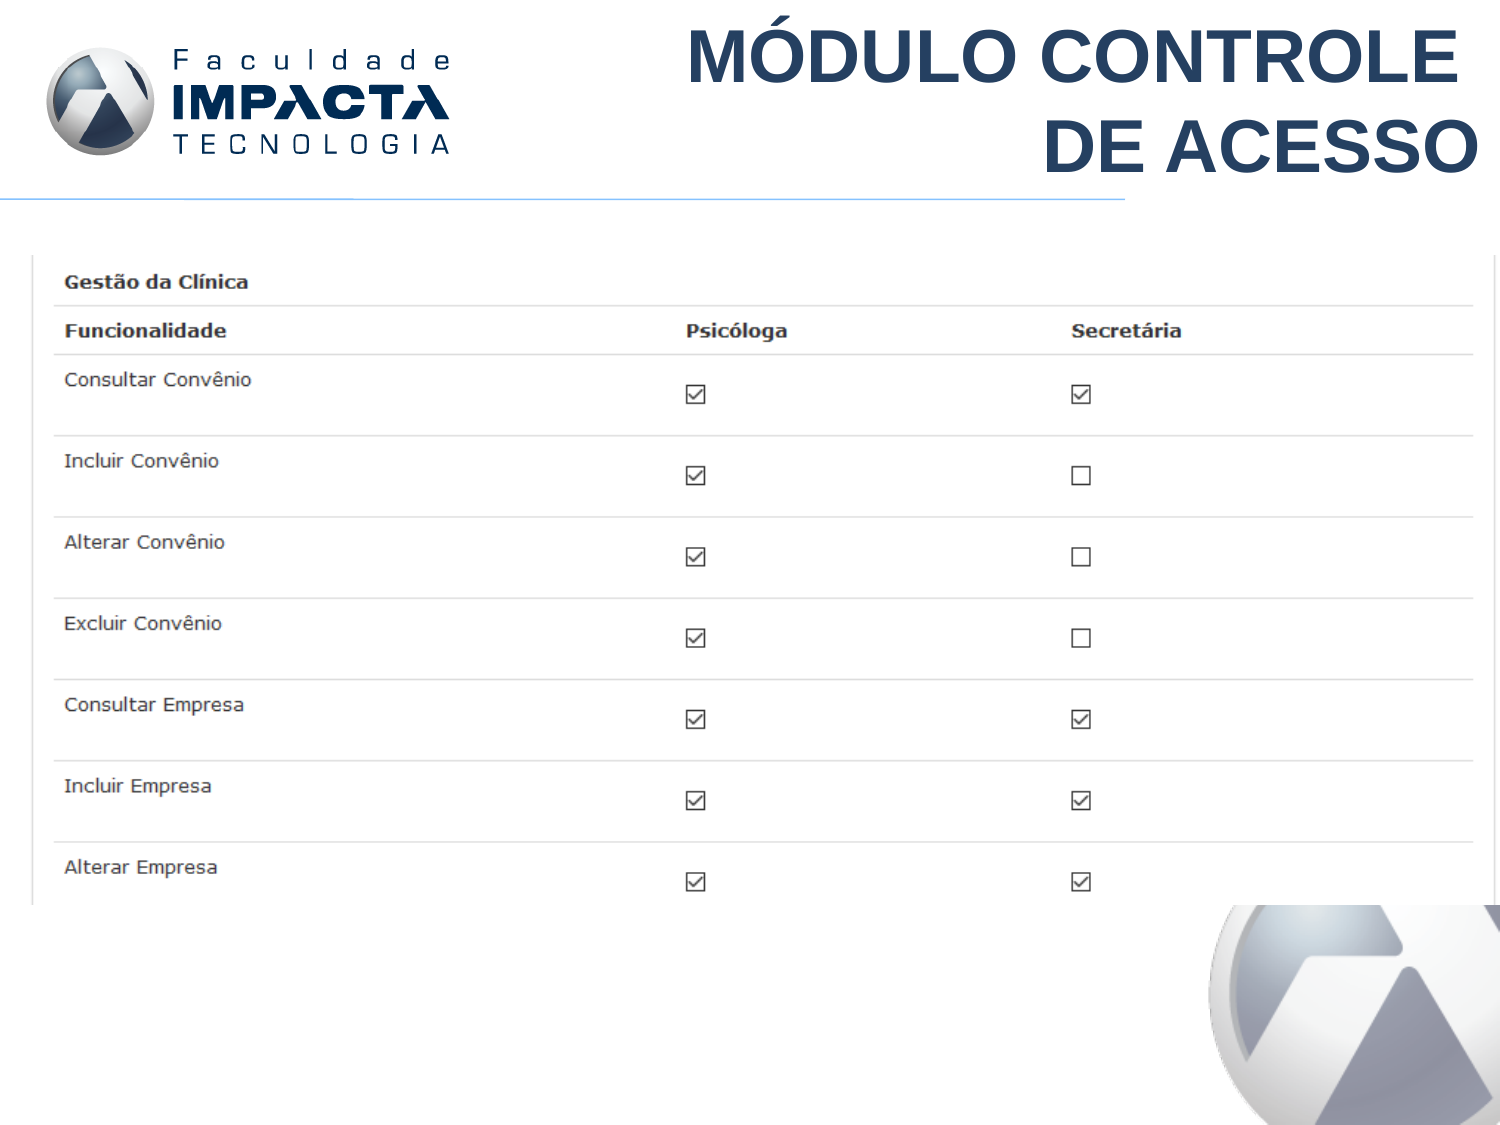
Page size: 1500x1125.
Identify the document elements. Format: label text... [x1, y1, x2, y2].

title MÓDULO CONTROLE DE ACESSO [53, 0, 1497, 152]
picture [29, 255, 1500, 1125]
picture [35, 35, 458, 164]
